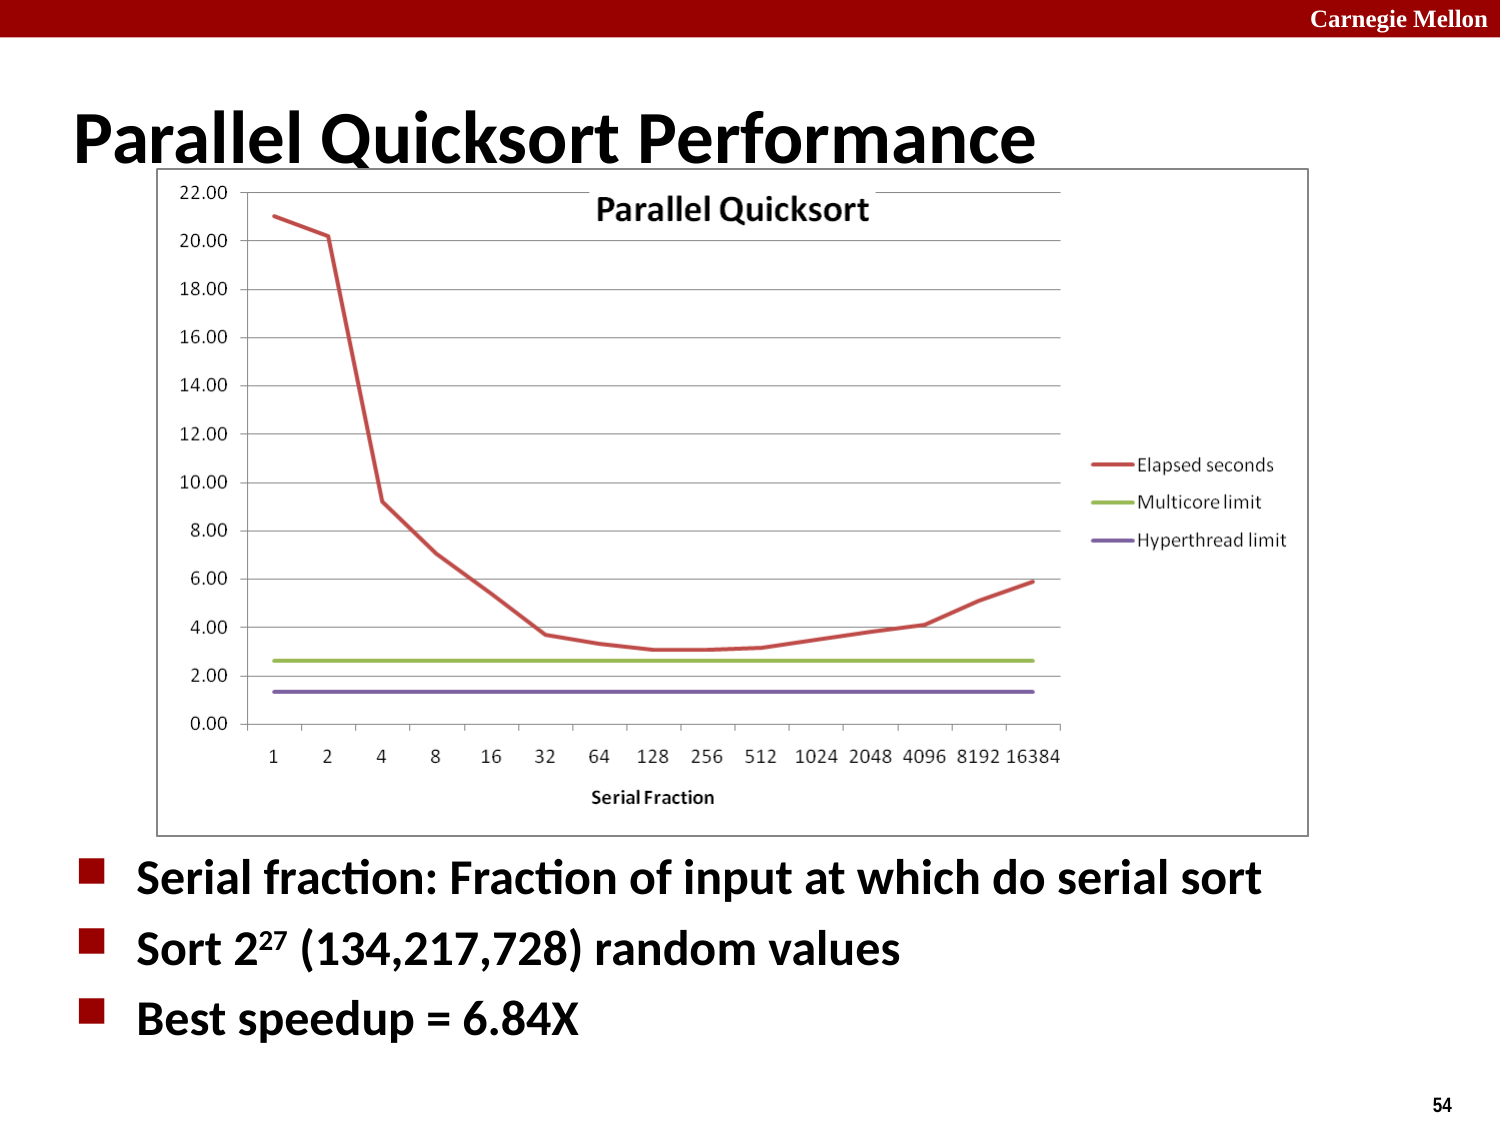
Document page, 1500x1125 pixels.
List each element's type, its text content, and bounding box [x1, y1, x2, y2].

picture [154, 167, 1310, 838]
title Parallel Quicksort Performance [58, 71, 1305, 197]
list Serial fraction: Fraction of input at which do serial sort Sort 227 (134,217,728) random values Best speedup = 6.84X [64, 837, 1361, 1076]
